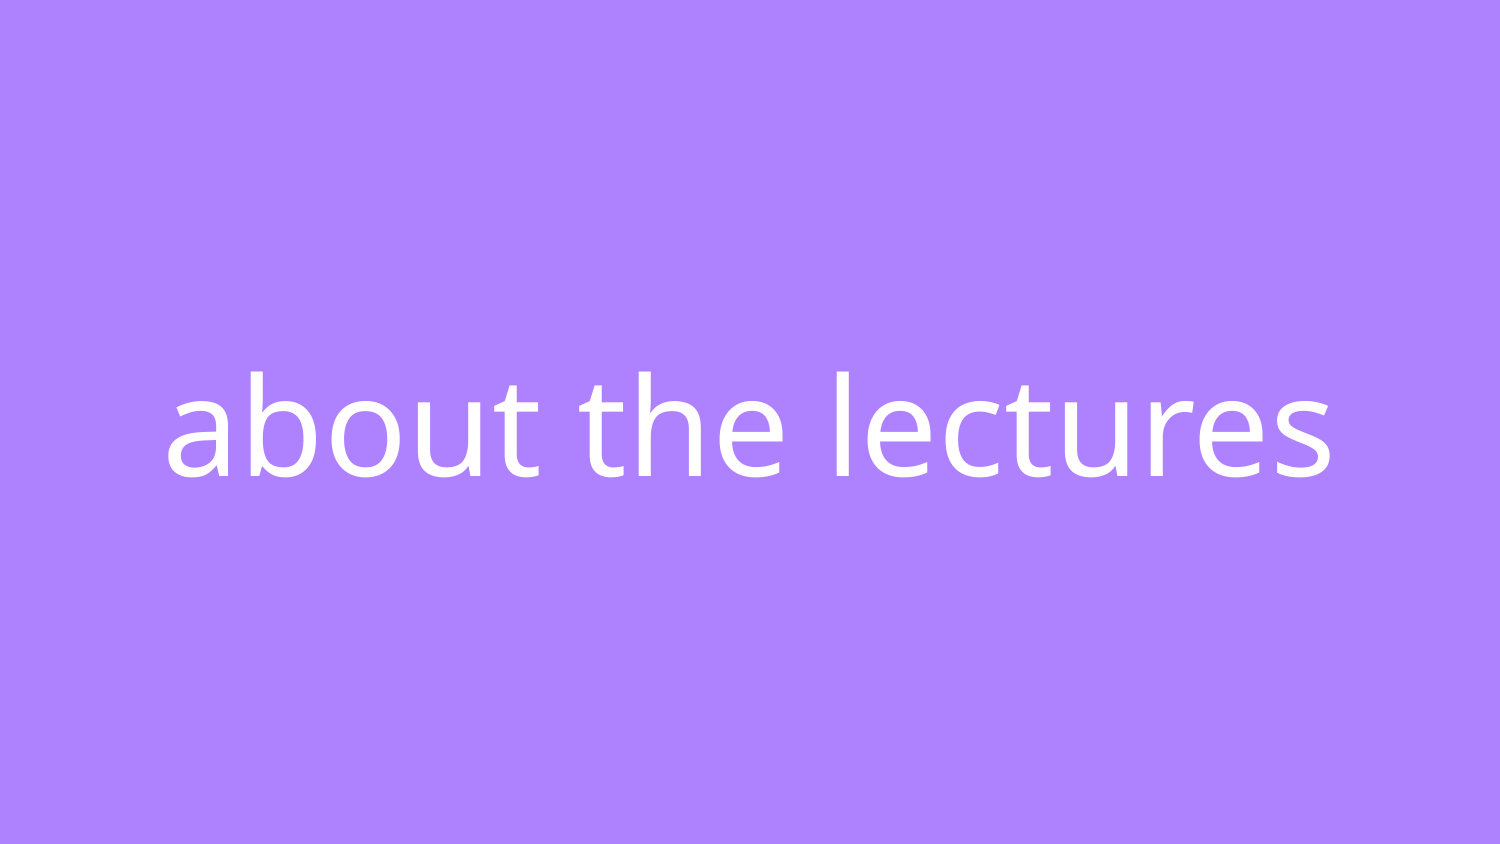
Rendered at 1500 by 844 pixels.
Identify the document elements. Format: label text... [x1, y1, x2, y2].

title about the lectures [75, 351, 1425, 493]
